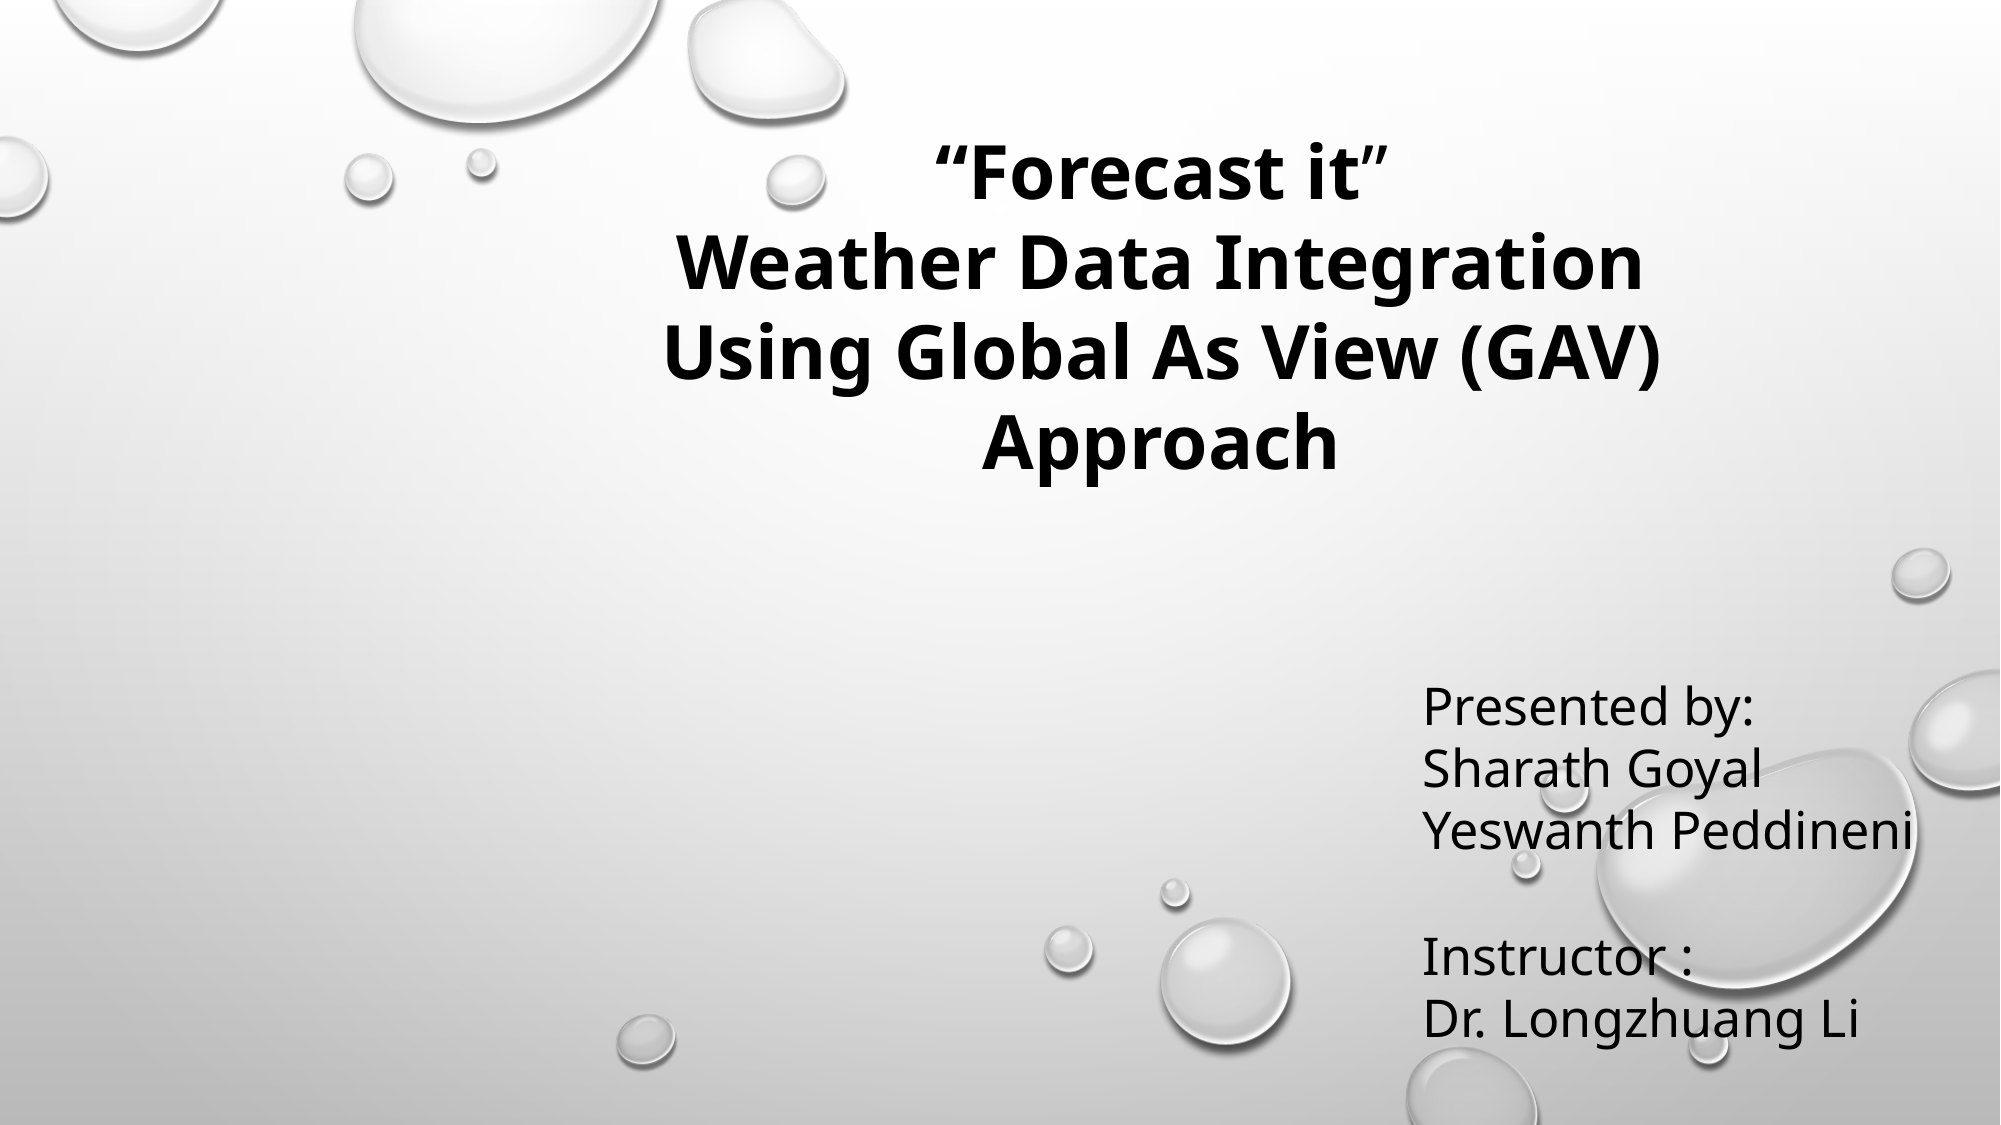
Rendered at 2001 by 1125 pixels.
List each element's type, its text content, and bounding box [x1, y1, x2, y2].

picture [0, 0, 2000, 1125]
text_box Presented by: Sharath Goyal Yeswanth Peddineni Instructor : Dr. Longzhuang Li [1407, 665, 1958, 1056]
text_box “Forecast it” Weather Data Integration Using Global As View (GAV) Approach [506, 116, 1818, 492]
